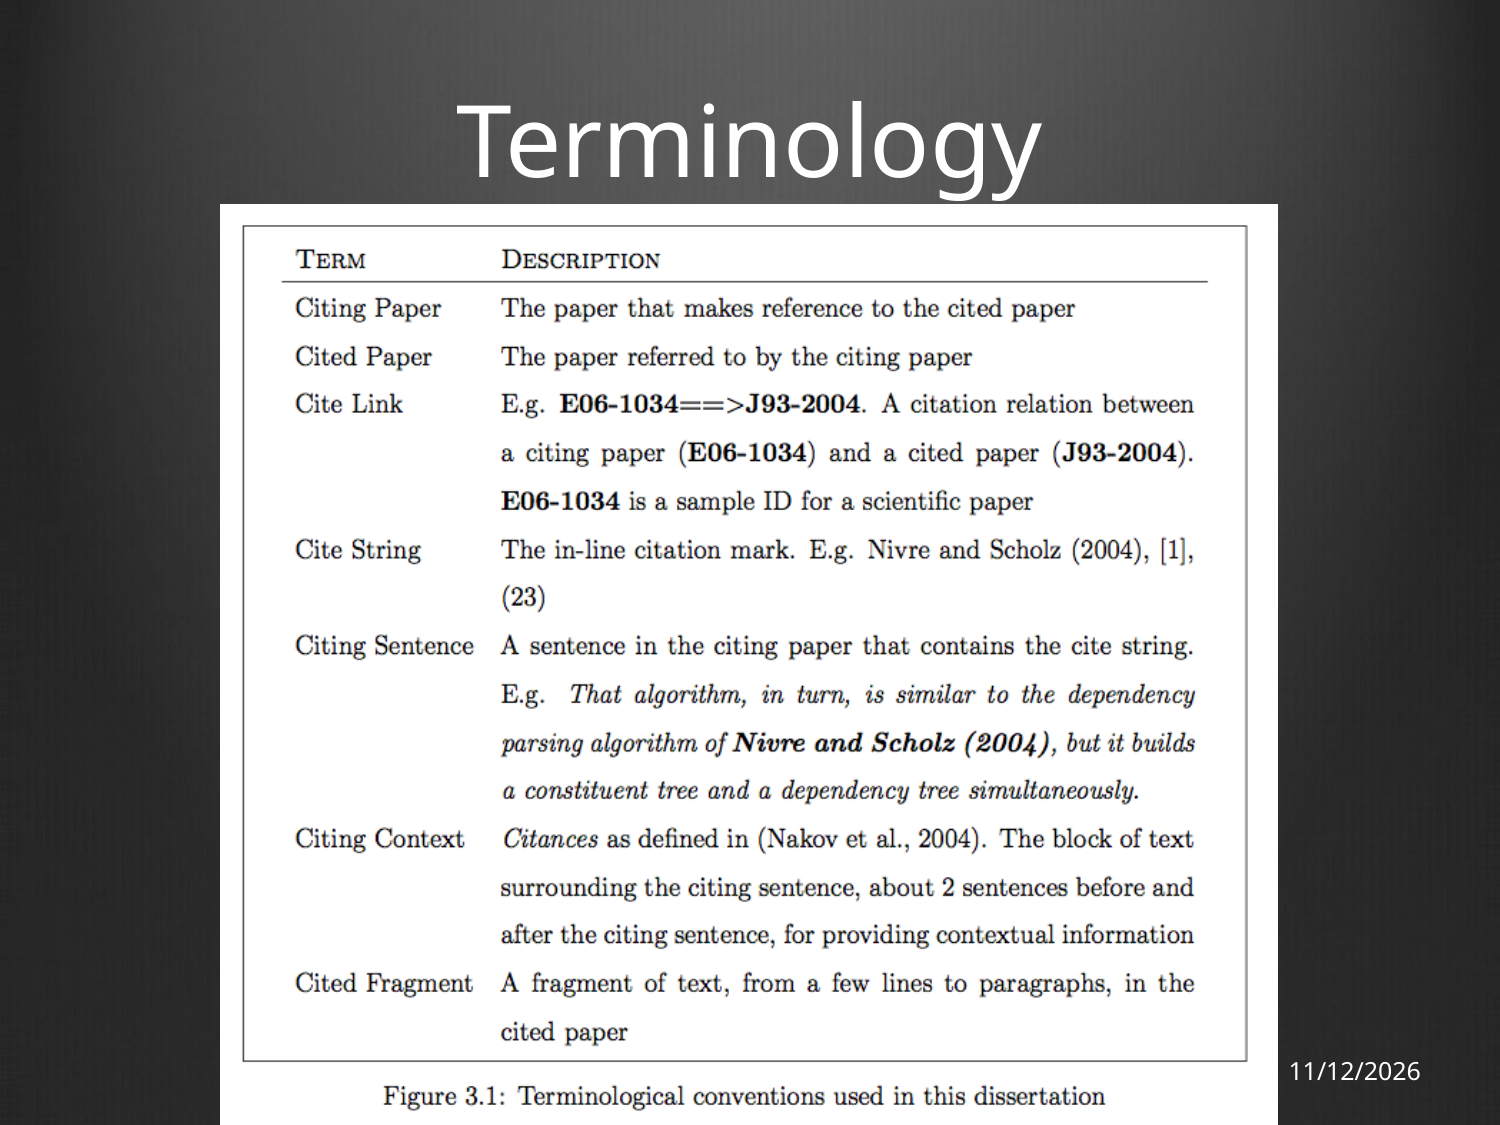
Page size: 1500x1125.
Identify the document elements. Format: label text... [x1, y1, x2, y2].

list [0, 204, 1500, 1125]
title Terminology [112, 19, 1388, 197]
